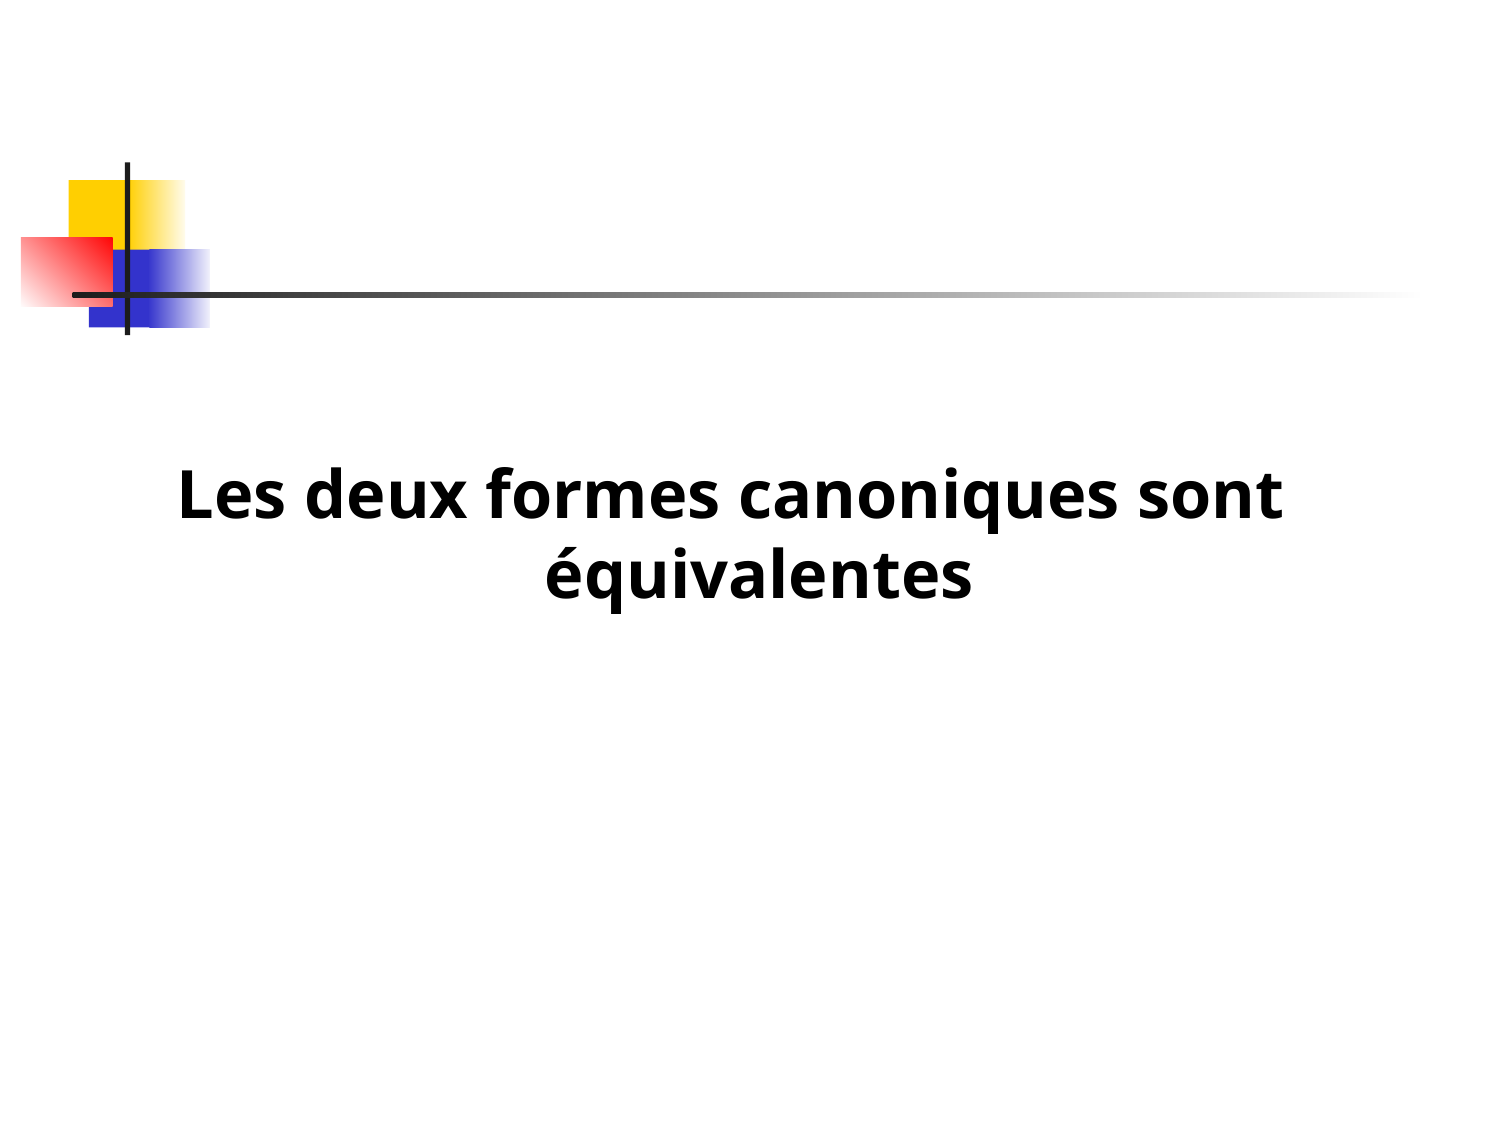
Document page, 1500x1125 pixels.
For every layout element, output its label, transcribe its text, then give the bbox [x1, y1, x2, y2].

list Les deux formes canoniques sont équivalentes [93, 351, 1369, 1027]
